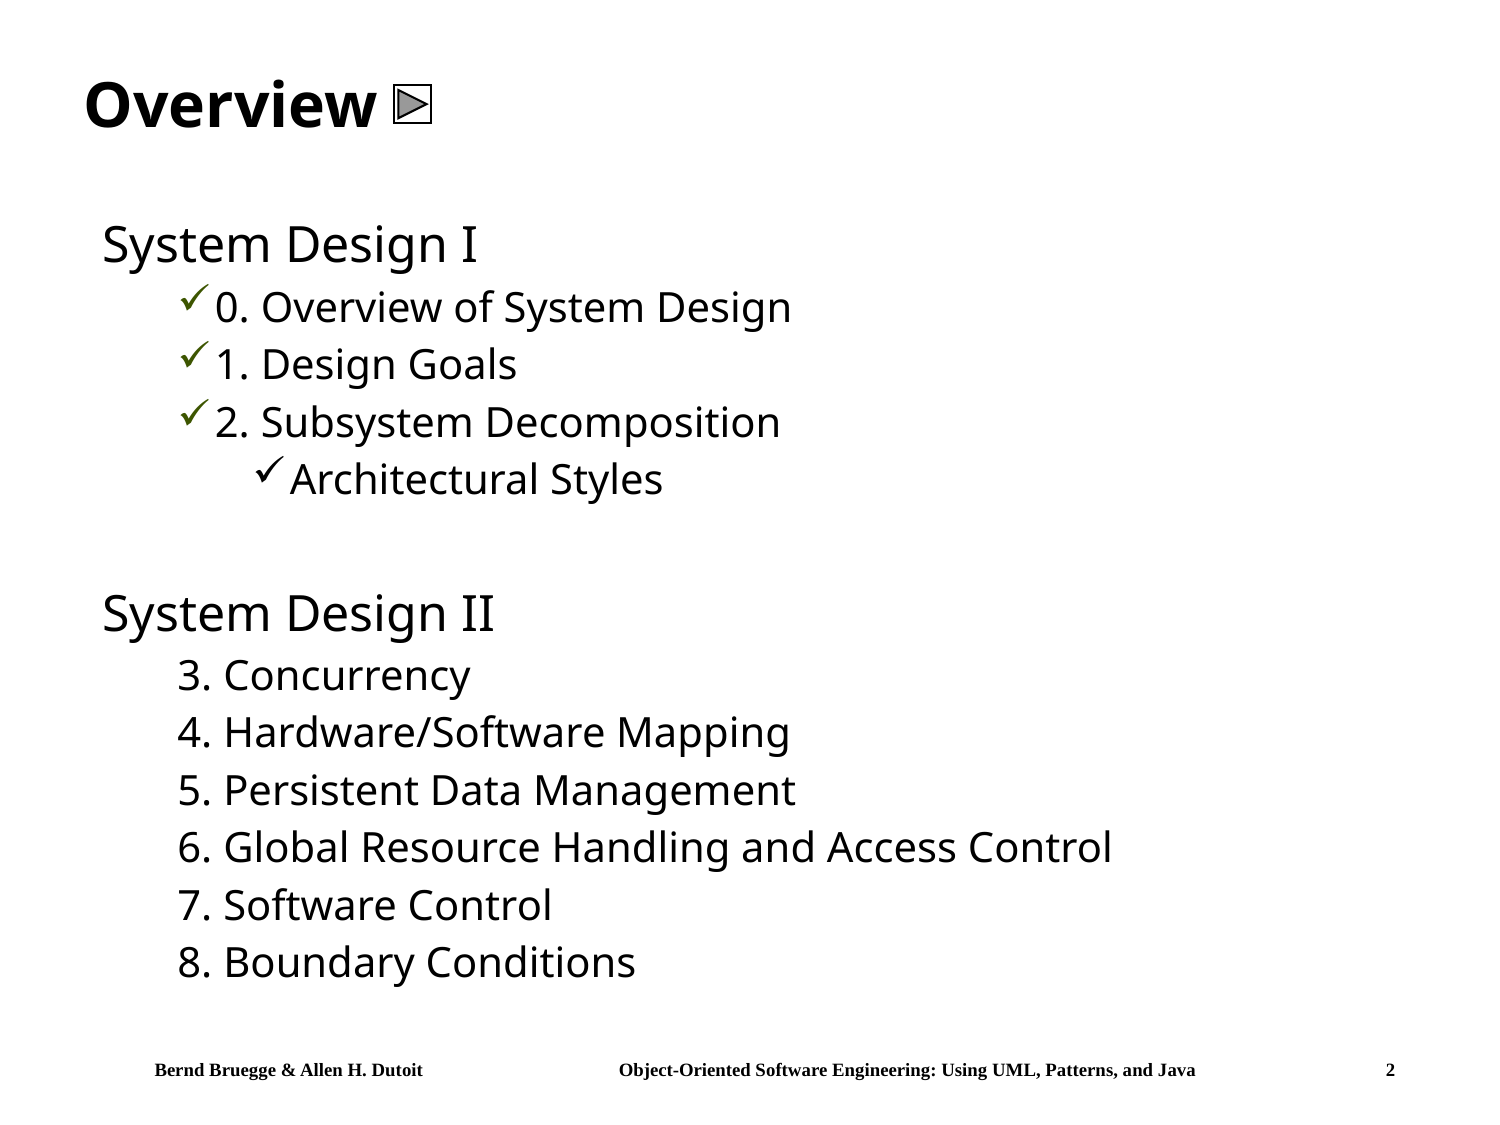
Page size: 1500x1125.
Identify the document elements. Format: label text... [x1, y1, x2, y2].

text_box [393, 85, 432, 123]
list System Design I 0. Overview of System Design 1. Design Goals 2. Subsystem Decomposition Architectural Styles System Design II 3. Concurrency 4. Hardware/Software Mapping 5. Persistent Data Management 6. Global Resource Handling and Access Control 7. Software Control 8. Boundary Conditions [87, 212, 1400, 1000]
title Overview [68, 36, 1407, 179]
